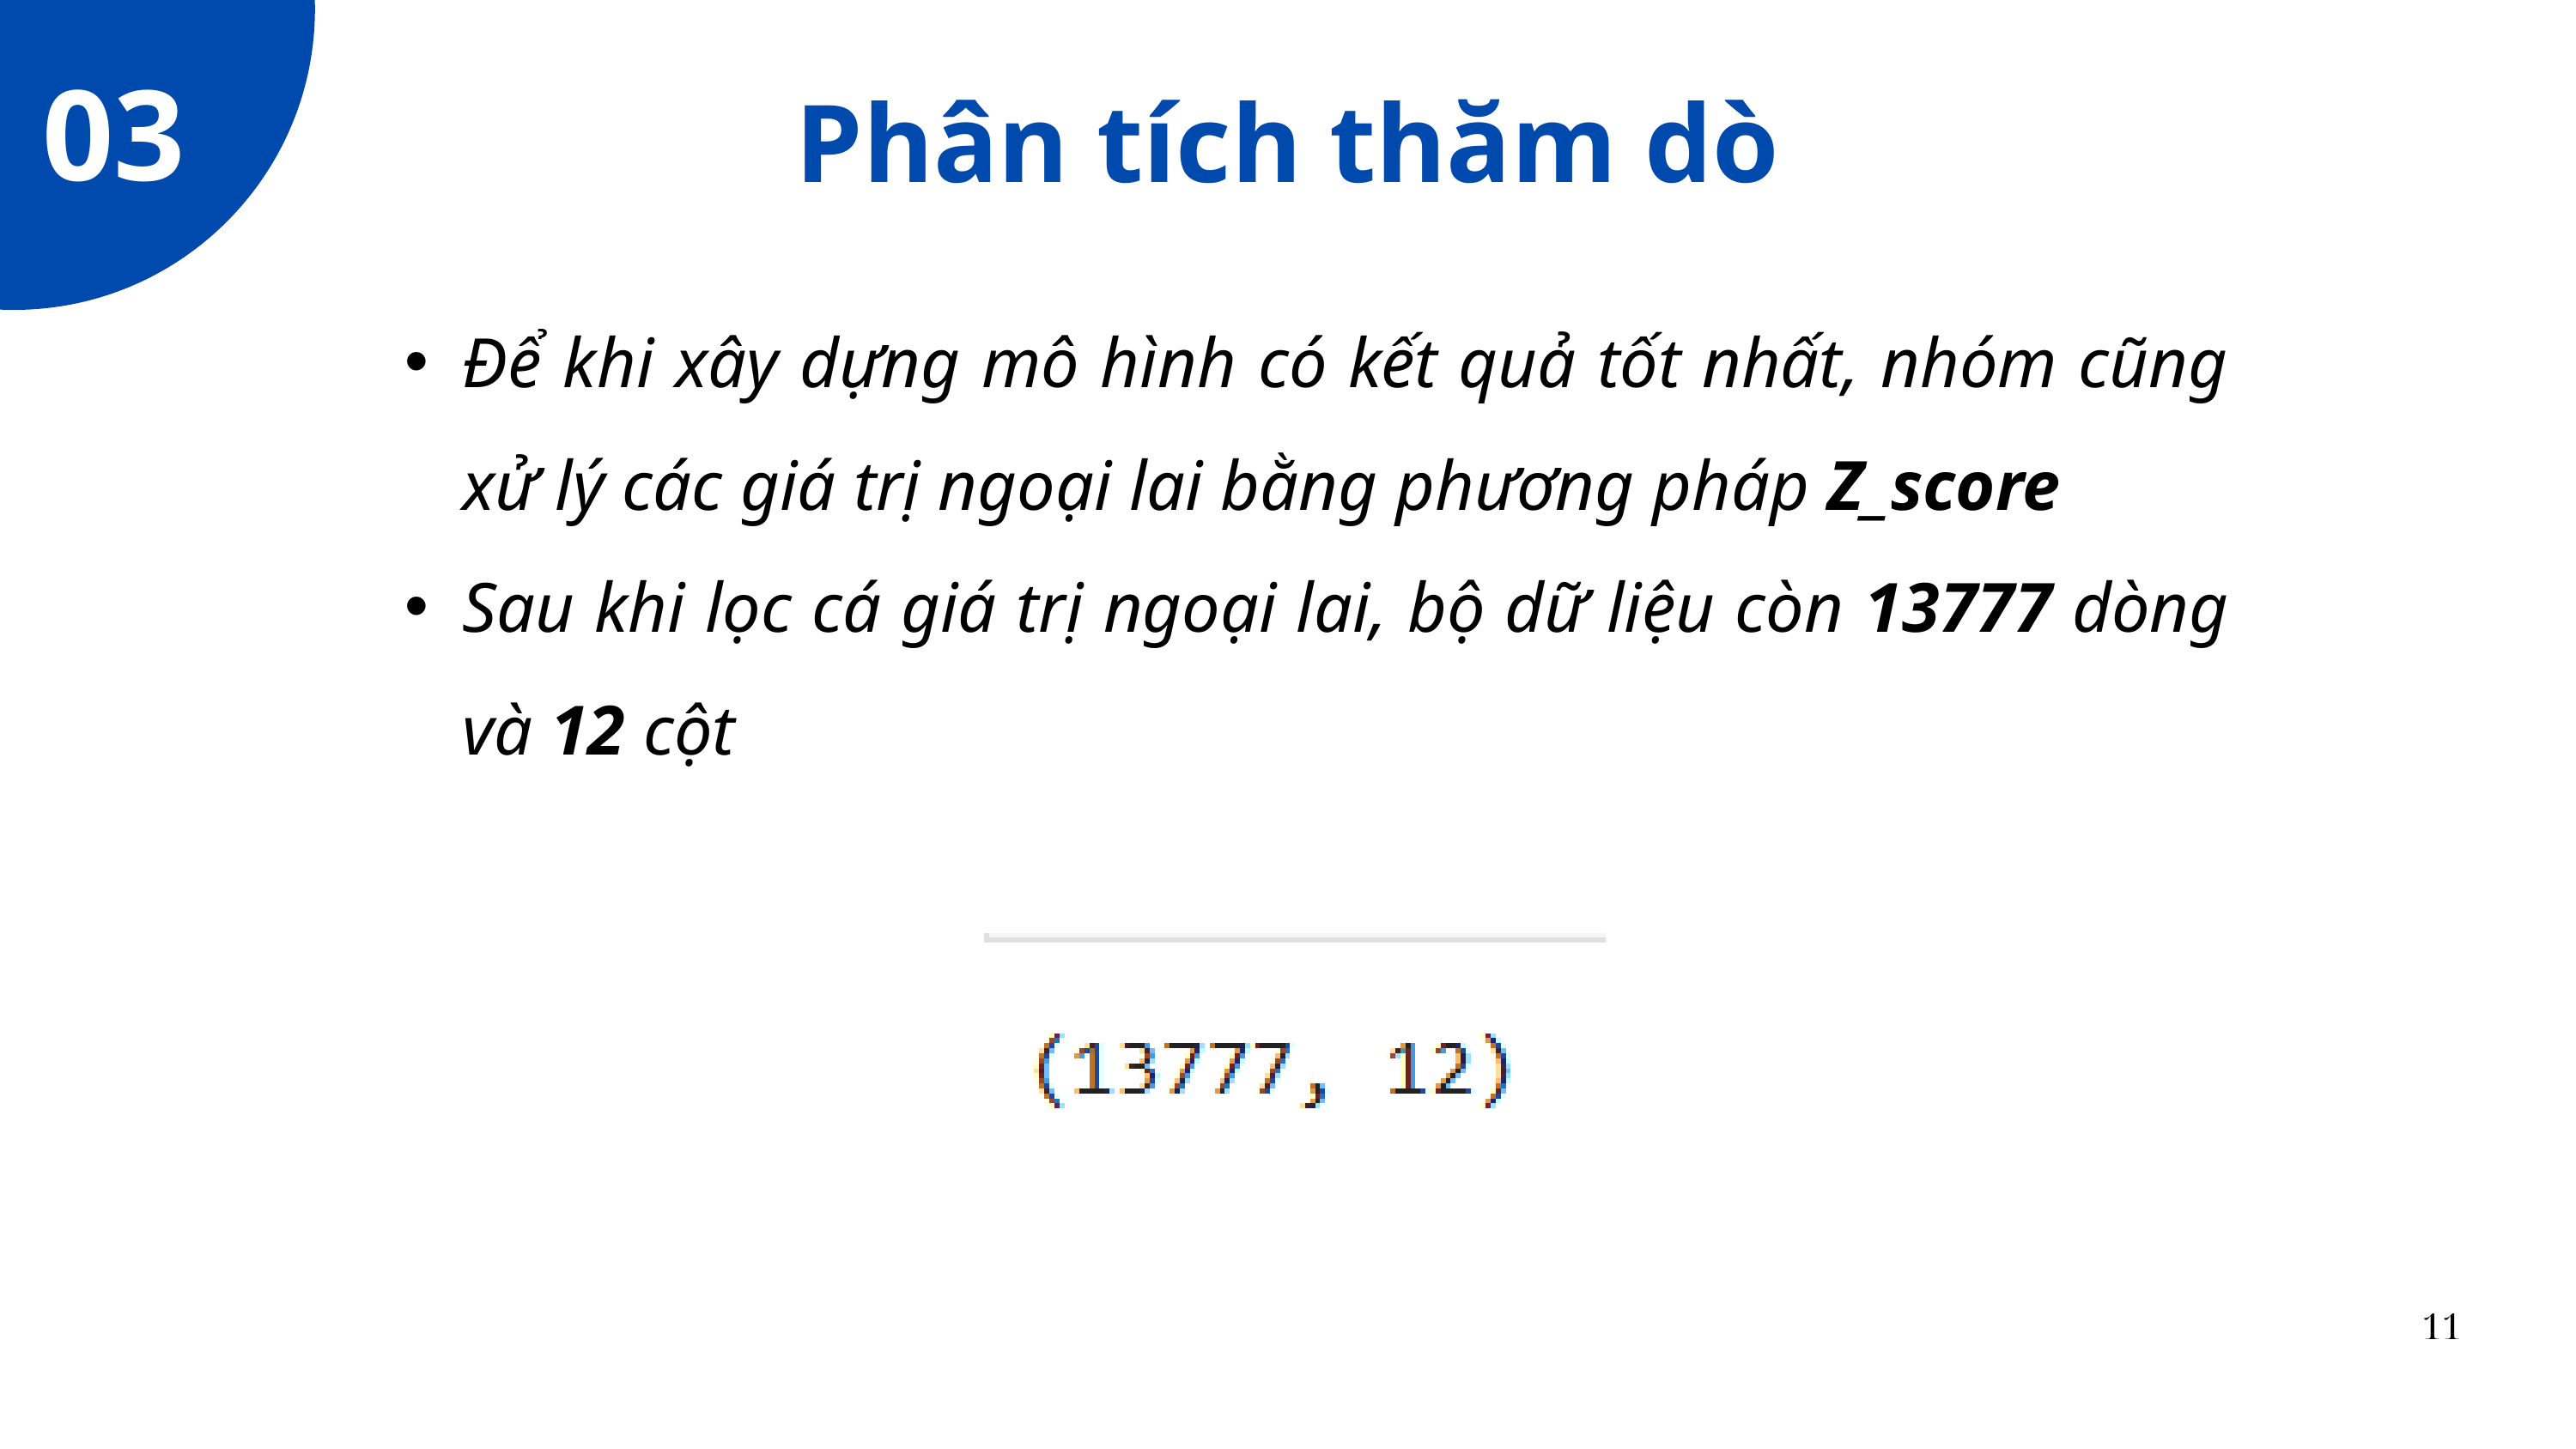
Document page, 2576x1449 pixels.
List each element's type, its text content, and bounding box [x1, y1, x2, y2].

text_box 11 [2421, 1296, 2462, 1348]
text_box [969, 933, 1607, 1204]
text_box Phân tích thăm dò [482, 53, 2094, 204]
text_box Để khi xây dựng mô hình có kết quả tốt nhất, nhóm cũng xử lý các giá trị ngoại lai bằng phương pháp Z_score Sau khi lọc cá giá trị ngoại lai, bộ dữ liệu còn 13777 dòng và 12 cột [347, 279, 2229, 768]
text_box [0, 0, 315, 311]
